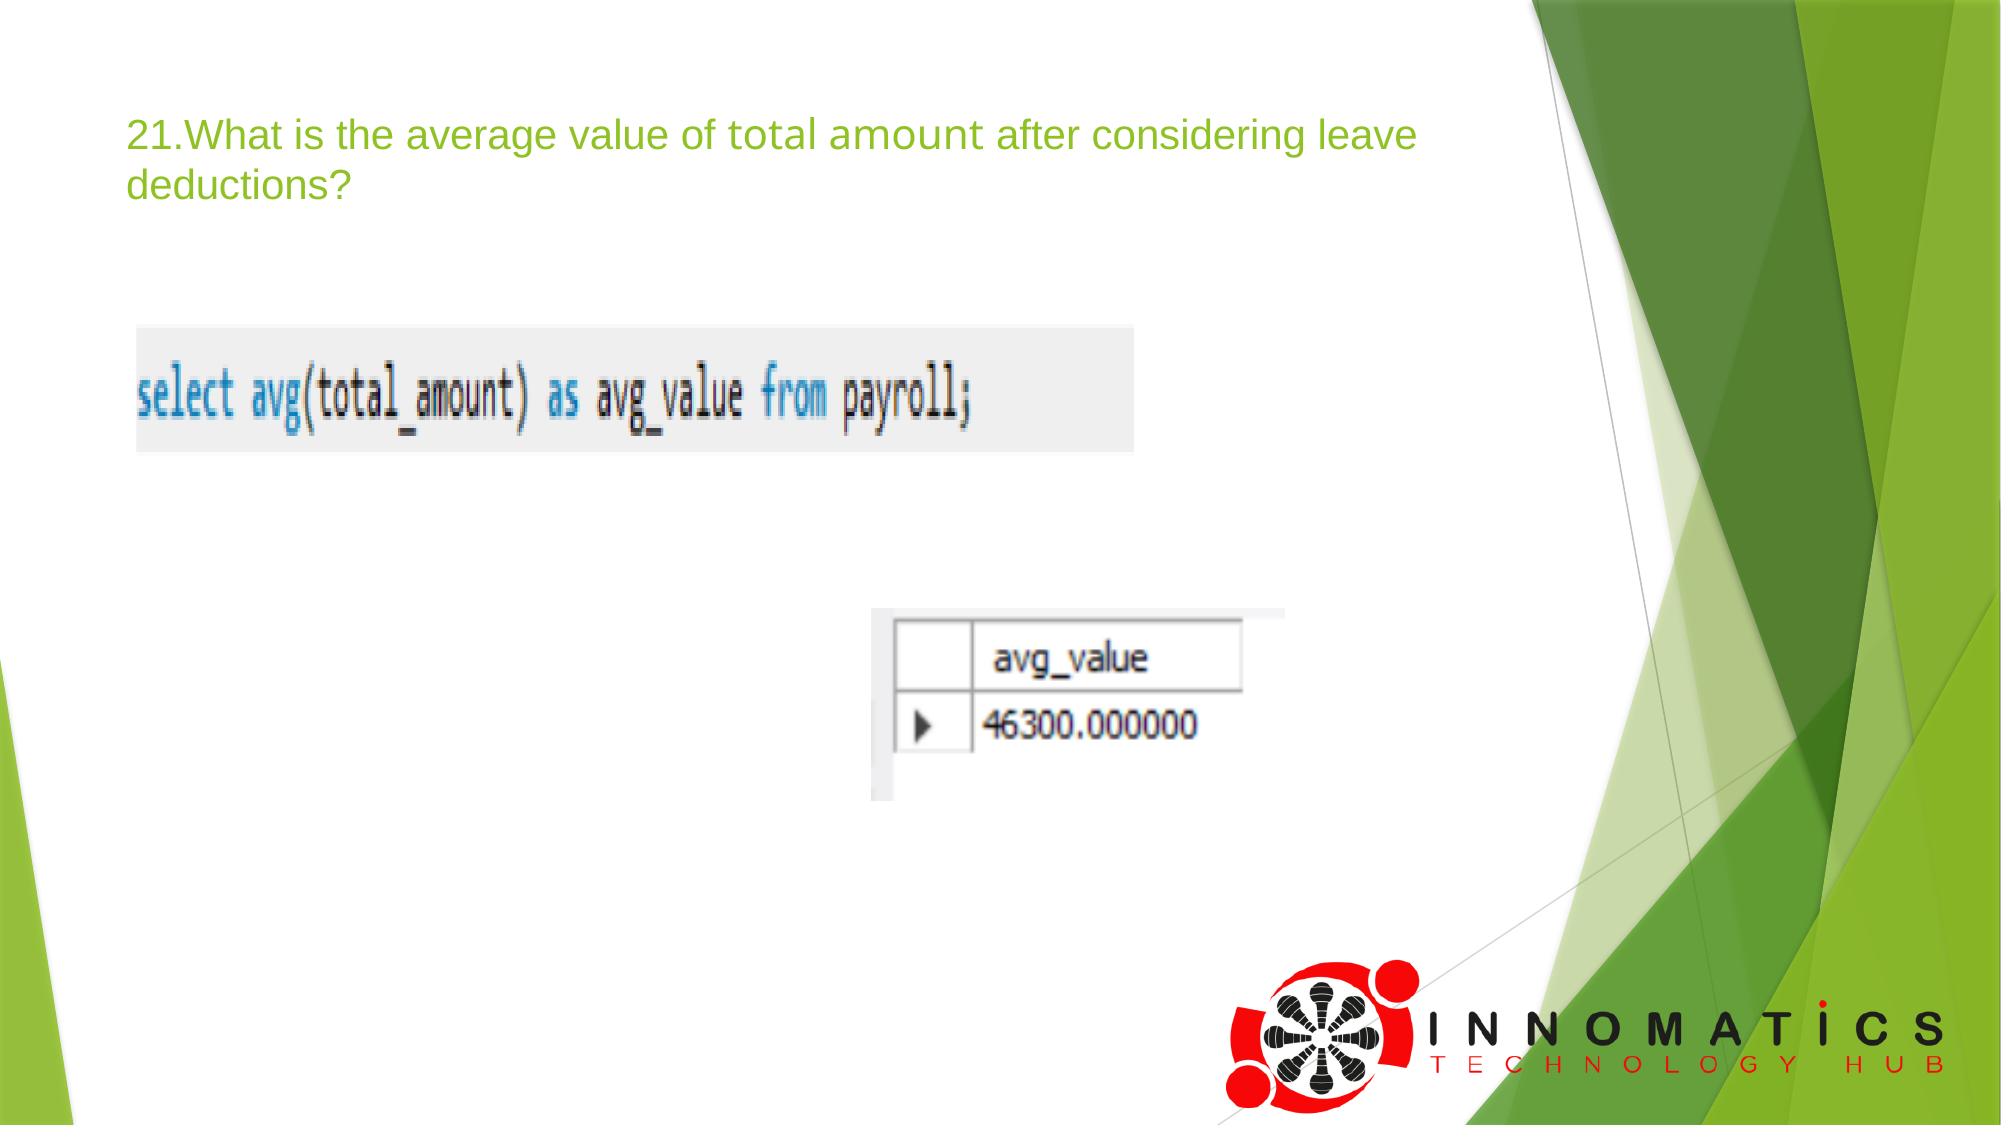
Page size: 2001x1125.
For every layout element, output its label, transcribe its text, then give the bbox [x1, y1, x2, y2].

title 21.What is the average value of total amount after considering leave deductions? [111, 99, 1522, 317]
picture [1212, 944, 1949, 1125]
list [96, 316, 1134, 509]
picture [870, 607, 1286, 801]
